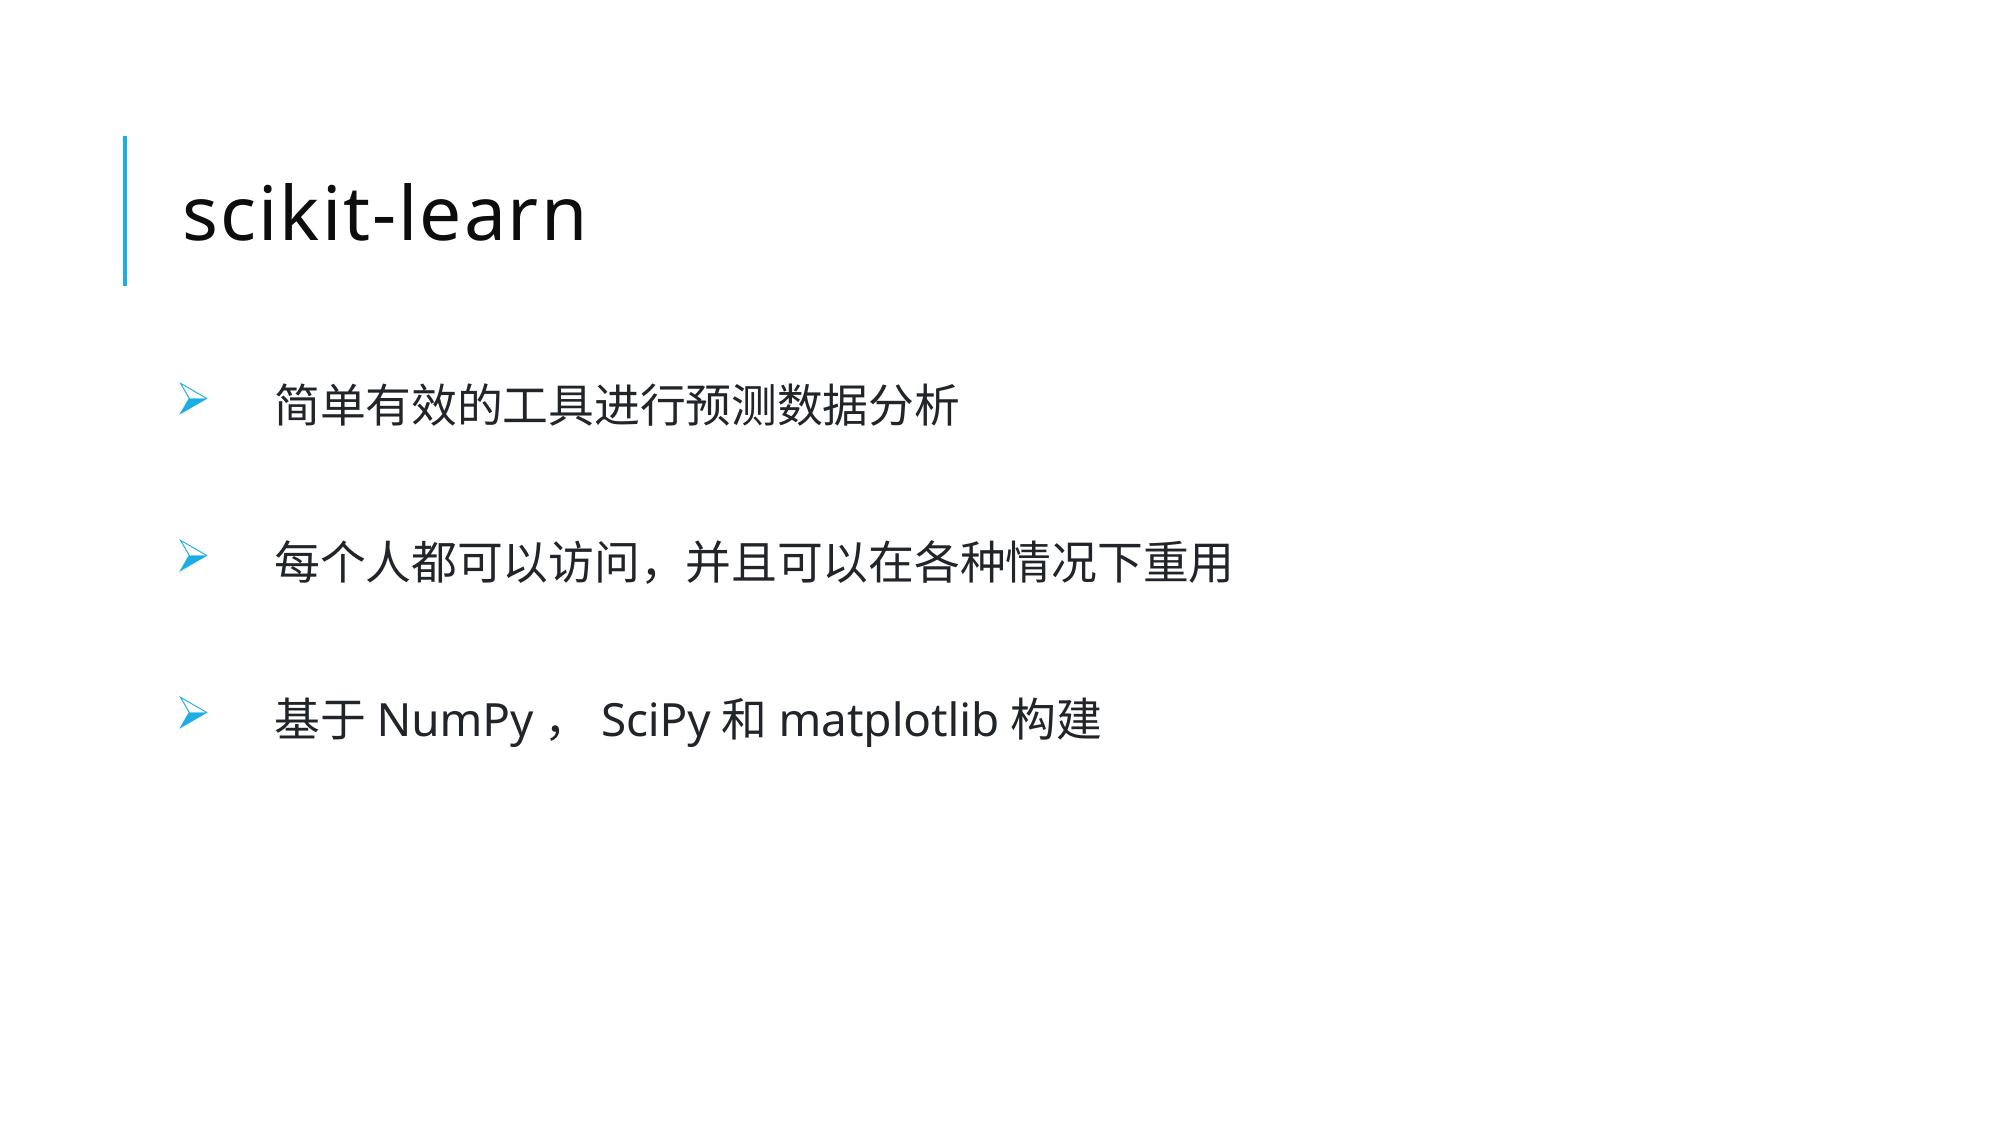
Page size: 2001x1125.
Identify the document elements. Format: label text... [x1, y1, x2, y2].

title scikit-learn [168, 96, 1763, 342]
list 简单有效的工具进行预测数据分析 每个人都可以访问，并且可以在各种情况下重用 基于NumPy，SciPy和matplotlib构建 [168, 375, 1763, 1035]
